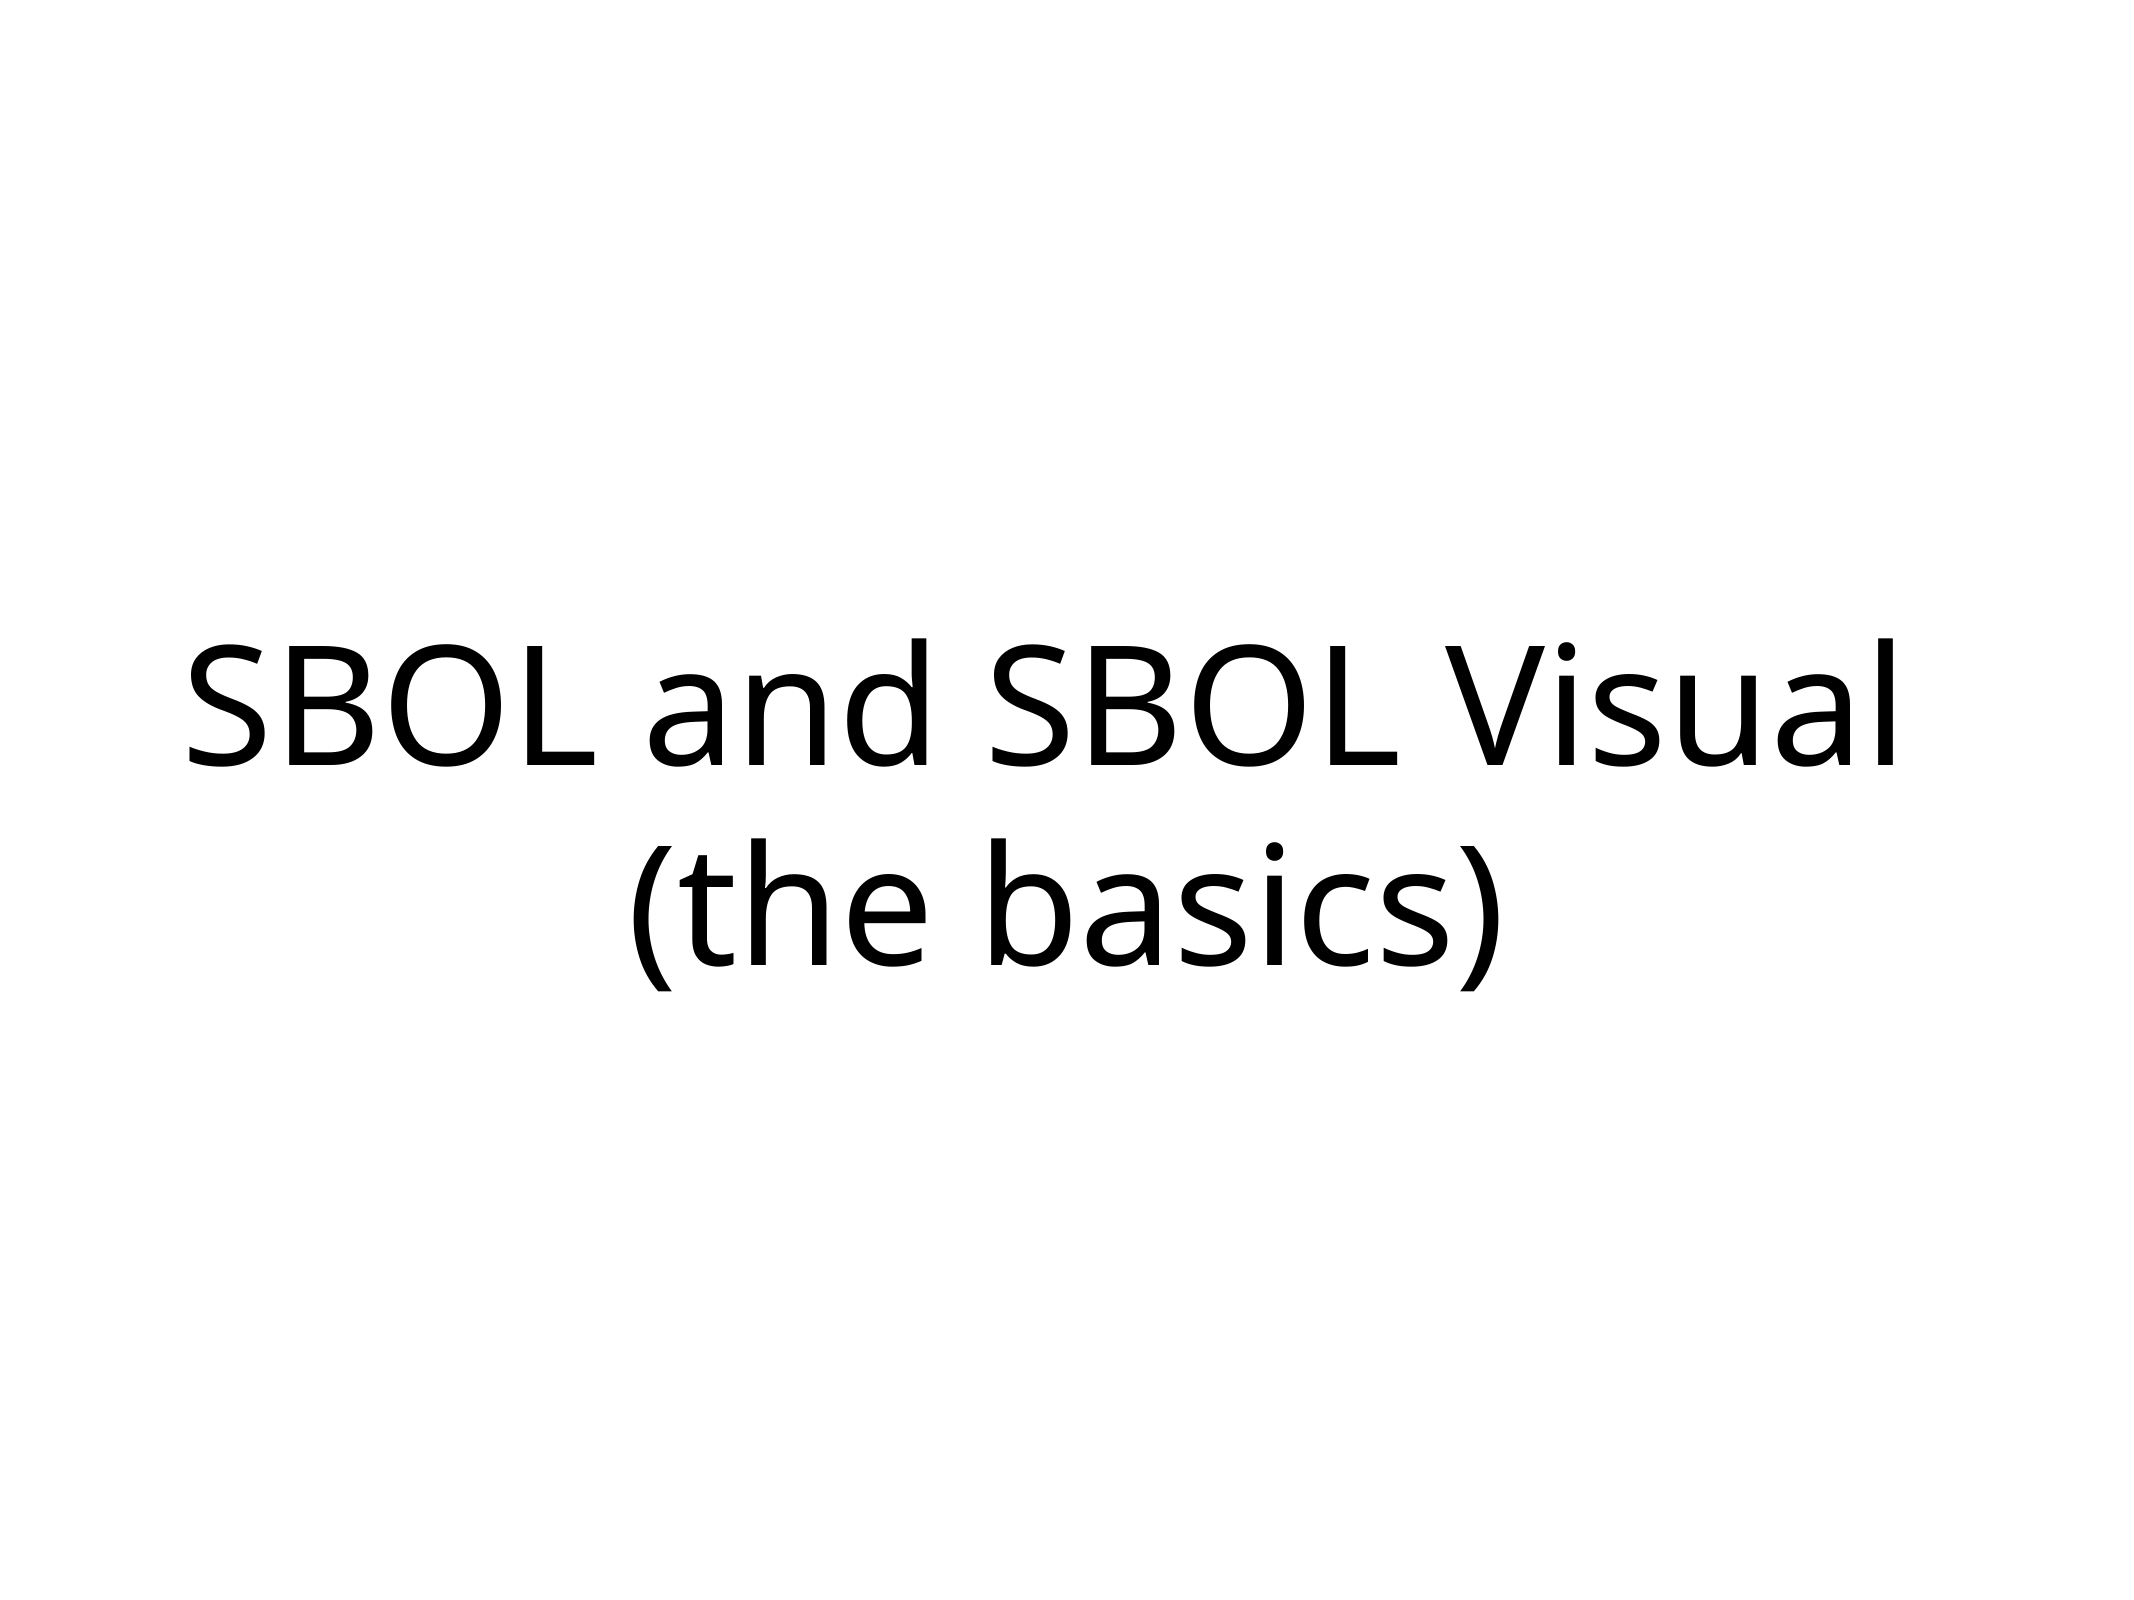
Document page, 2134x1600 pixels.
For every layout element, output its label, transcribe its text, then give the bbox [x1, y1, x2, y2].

title SBOL and SBOL Visual (the basics) [152, 597, 1982, 1000]
